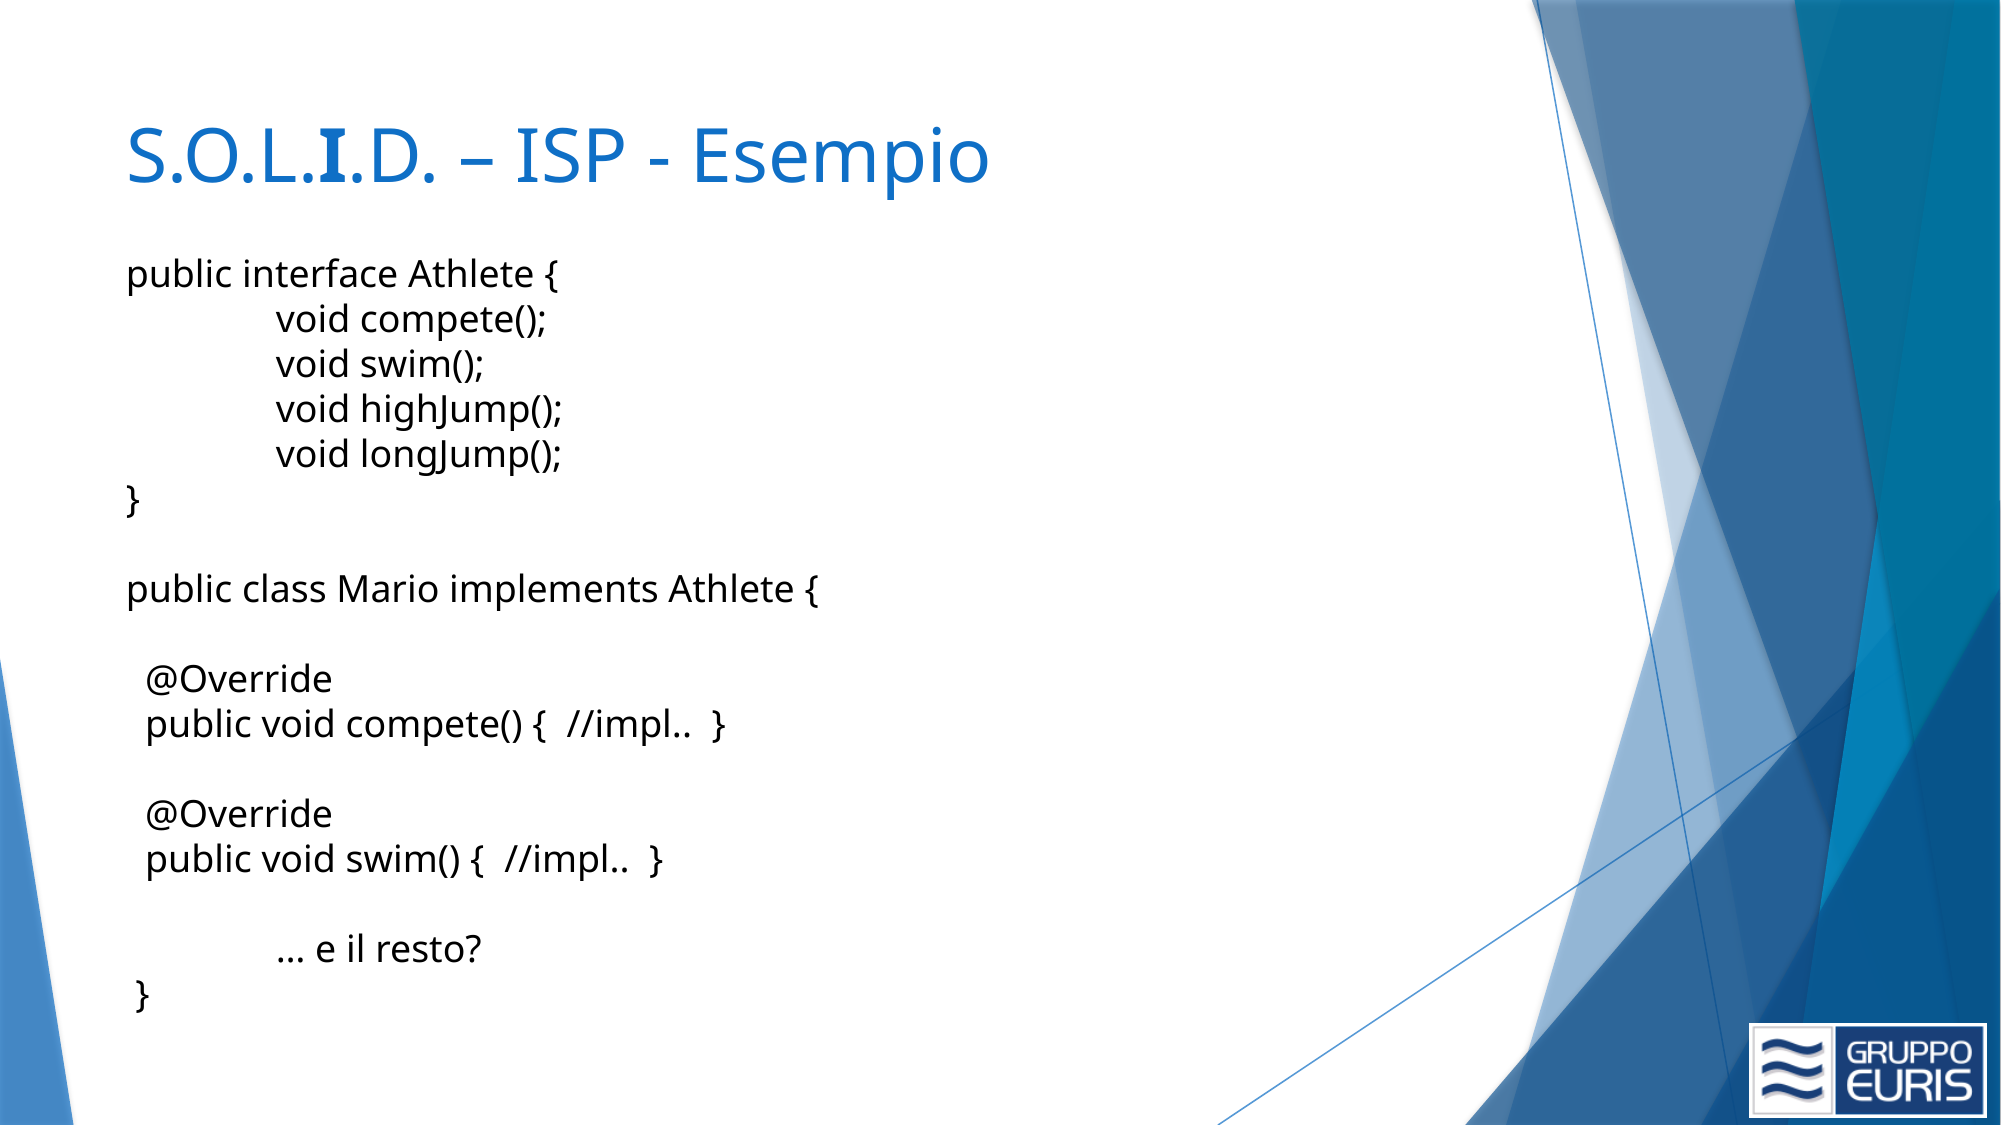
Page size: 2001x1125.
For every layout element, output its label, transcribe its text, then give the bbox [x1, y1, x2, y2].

picture [1748, 1023, 1988, 1118]
text_box public interface Athlete { void compete(); void swim(); void highJump(); void longJump(); } public class Mario implements Athlete { @Override public void compete() { //impl.. } @Override public void swim() { //impl.. } … e il resto? } [111, 242, 1422, 1068]
title S.O.L.I.D. – ISP - Esempio [111, 99, 1522, 317]
